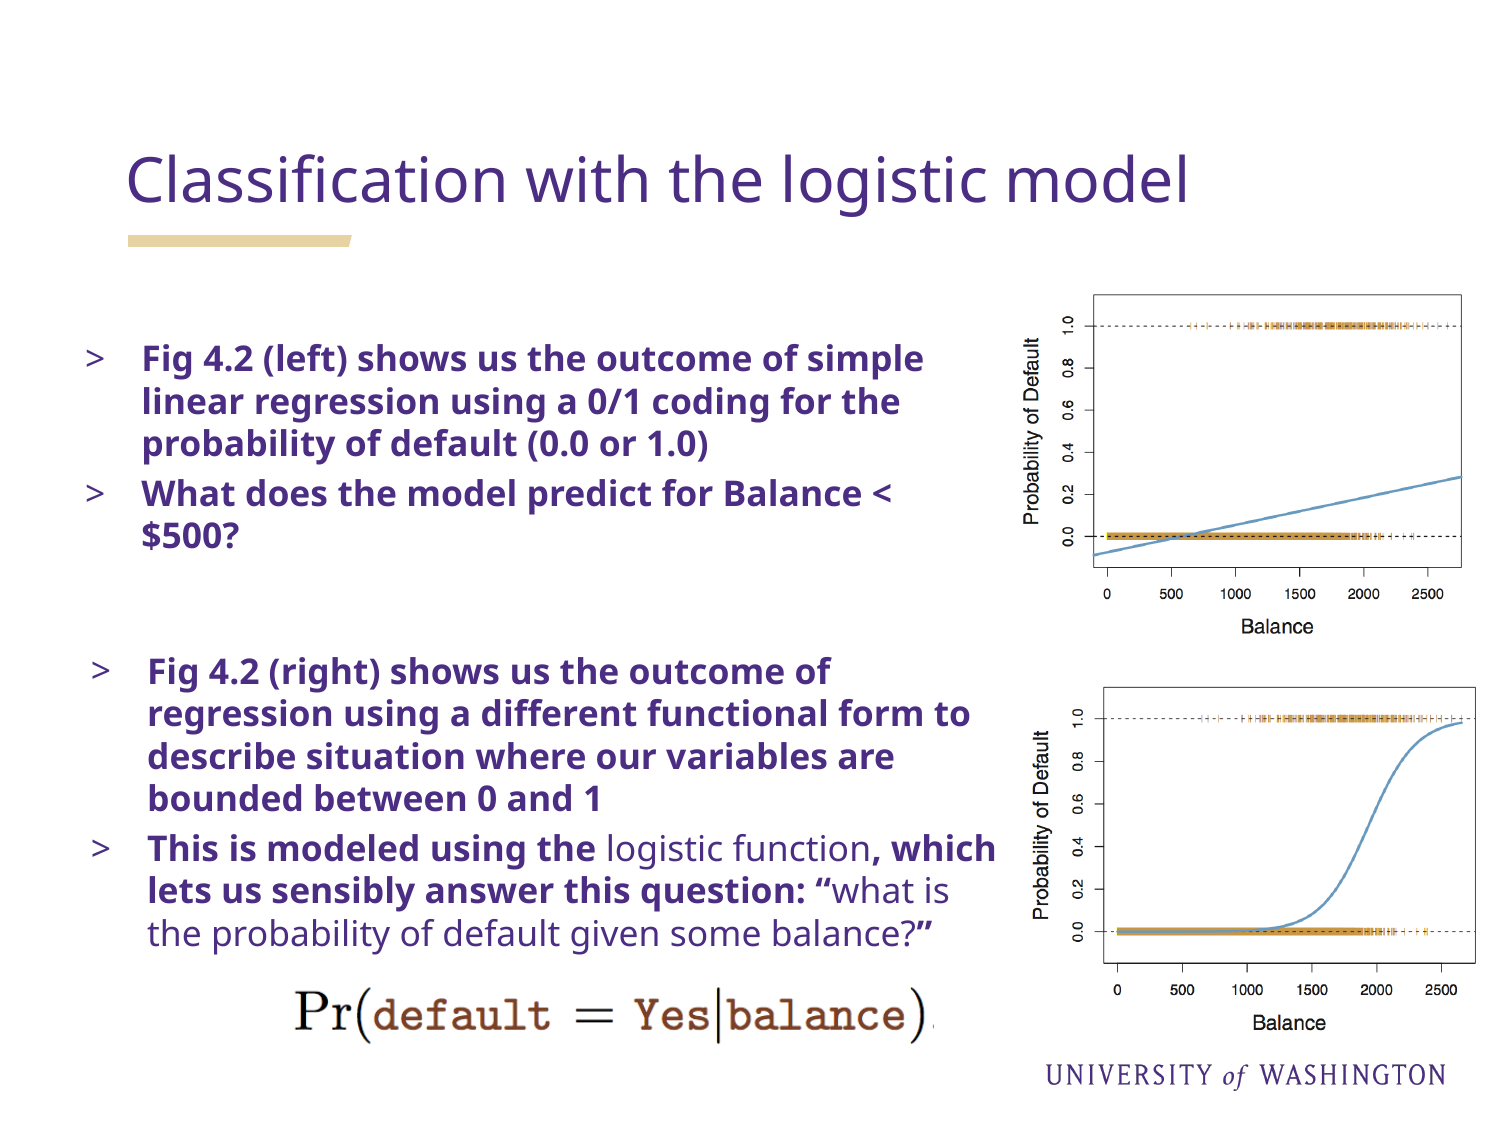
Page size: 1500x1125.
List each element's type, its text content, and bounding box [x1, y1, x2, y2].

text_box Fig 4.2 (right) shows us the outcome of regression using a different functional form to describe situation where our variables are bounded between 0 and 1 This is modeled using the logistic function, which lets us sensibly answer this question: “what is the probability of default given some balance?” [76, 591, 1016, 1125]
list Classification with the logistic model [110, 60, 1453, 224]
picture [281, 958, 934, 1053]
picture [1021, 673, 1500, 1046]
picture [1046, 1064, 1445, 1091]
list Fig 4.2 (left) shows us the outcome of simple linear regression using a 0/1 coding for the probability of default (0.0 or 1.0) What does the model predict for Balance < $500? [70, 329, 1004, 1006]
picture [128, 235, 352, 247]
picture [1009, 283, 1473, 646]
